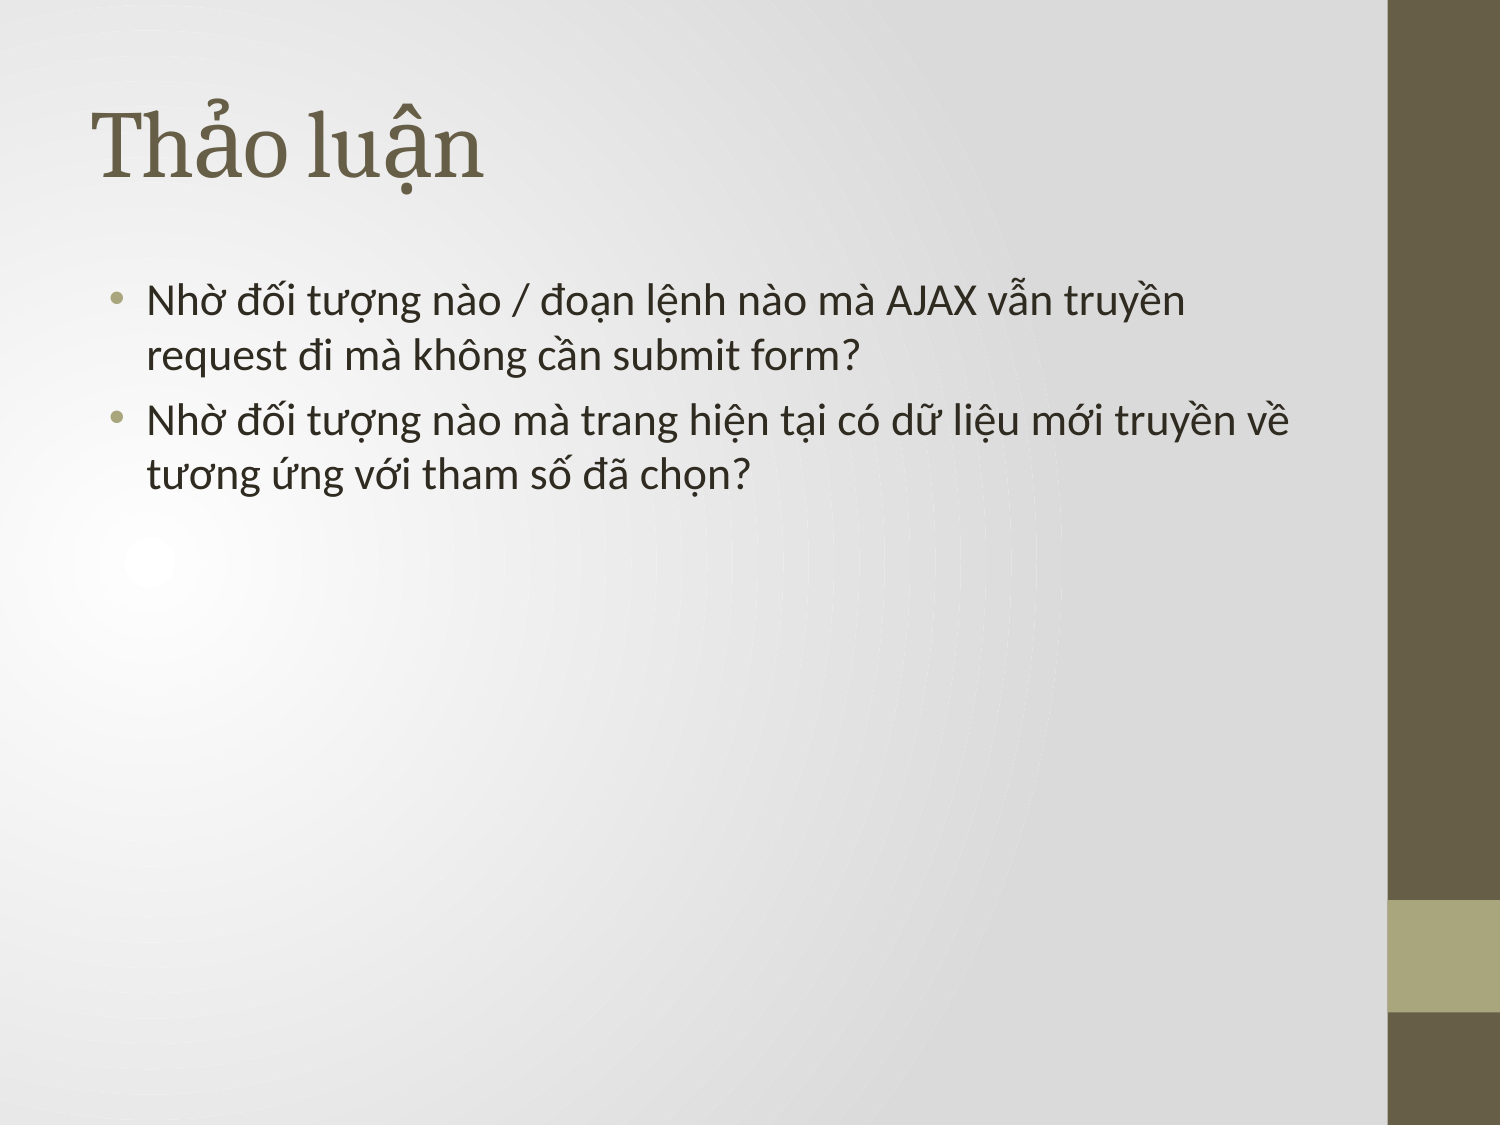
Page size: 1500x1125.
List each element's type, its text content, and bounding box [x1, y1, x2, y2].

list Nhờ đối tượng nào / đoạn lệnh nào mà AJAX vẫn truyền request đi mà không cần submit form? Nhờ đối tượng nào mà trang hiện tại có dữ liệu mới truyền về tương ứng với tham số đã chọn? [75, 262, 1325, 1050]
title Thảo luận [75, 45, 1325, 233]
